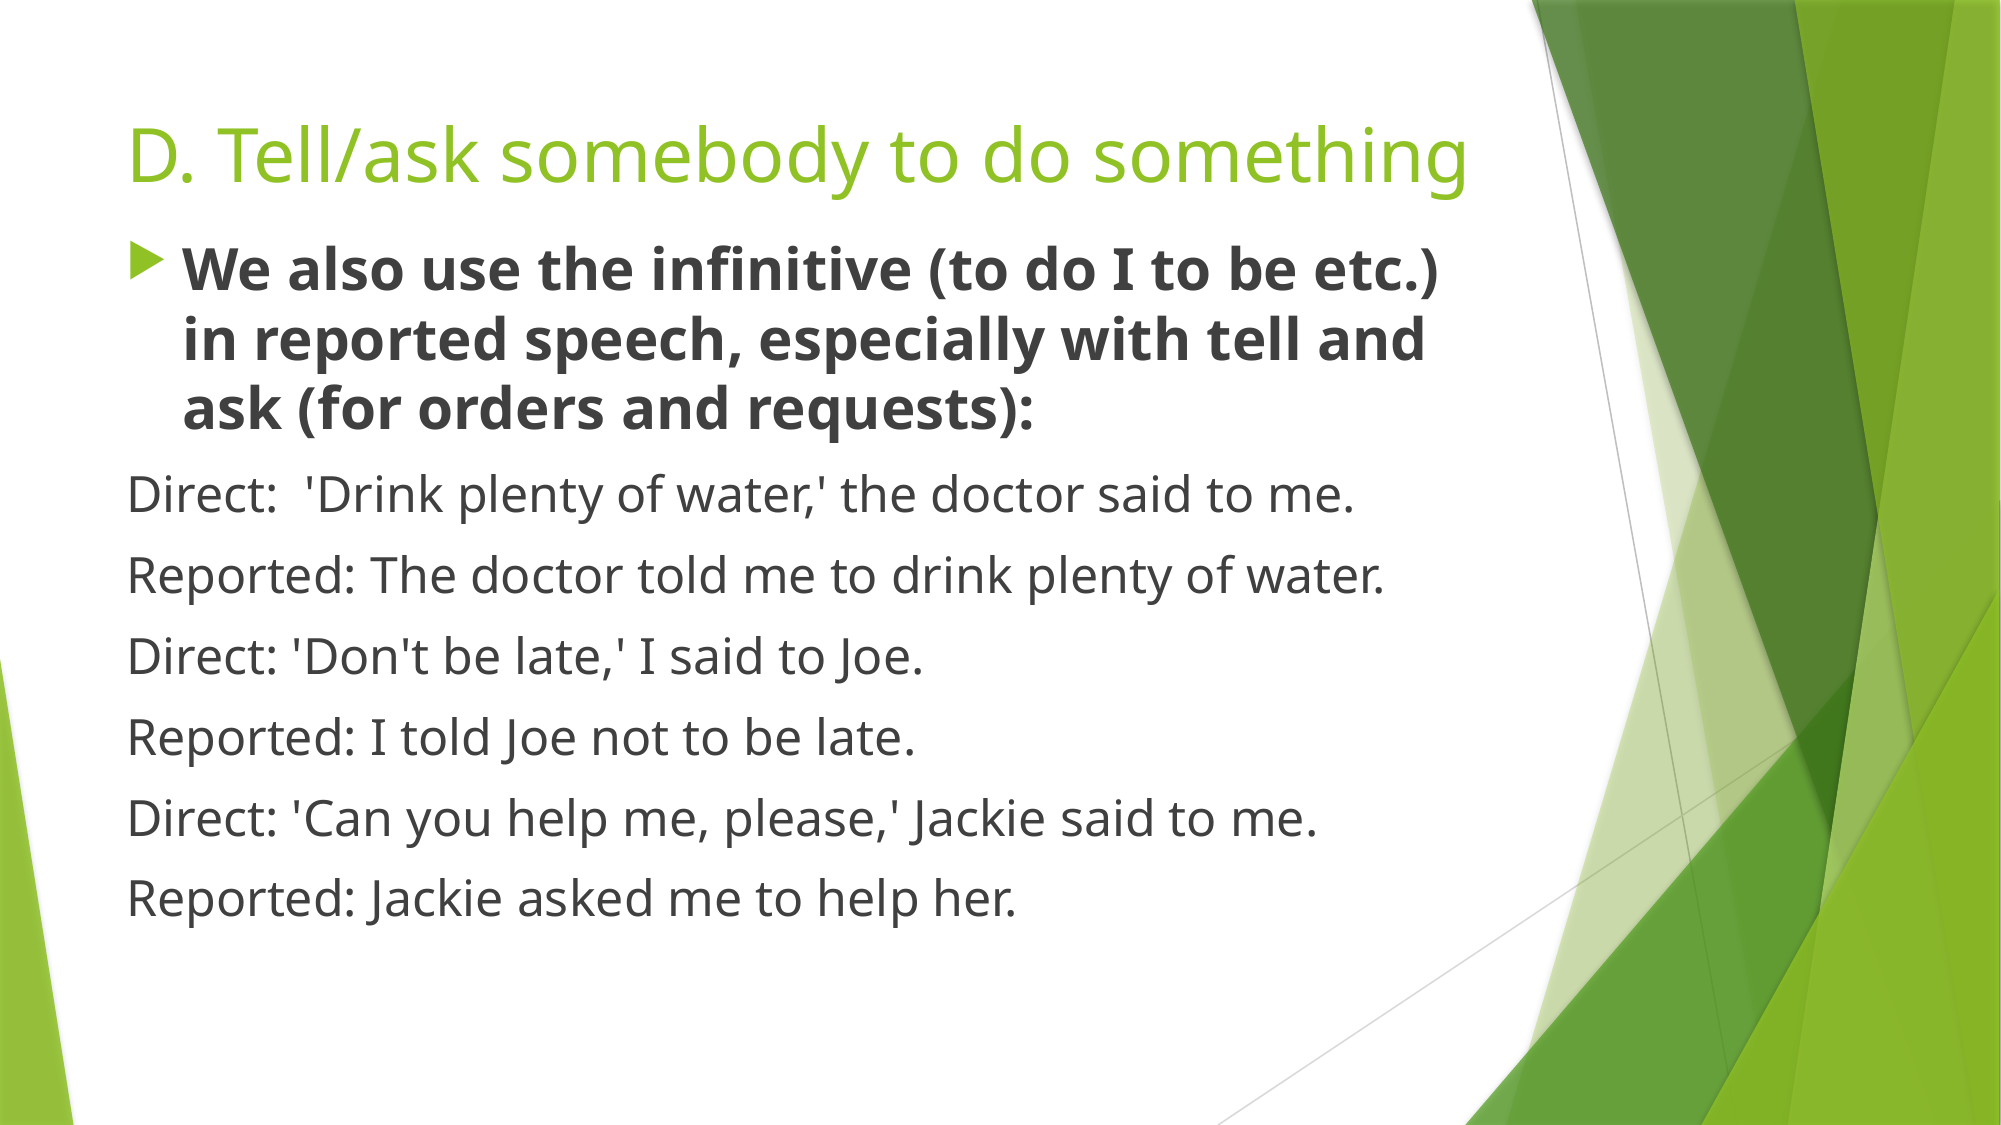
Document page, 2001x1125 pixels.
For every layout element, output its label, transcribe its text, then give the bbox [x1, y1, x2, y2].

list We also use the infinitive (to do I to be etc.) in reported speech, especially with tell and ask (for orders and requests): Direct: 'Drink plenty of water,' the doctor said to me. Reported: The doctor told me to drink plenty of water. Direct: 'Don't be late,' I said to Joe. Reported: I told Joe not to be late. Direct: 'Can you help me, please,' Jackie said to me. Reported: Jackie asked me to help her. [111, 224, 1522, 992]
title D. Tell/ask somebody to do something [111, 99, 1522, 224]
